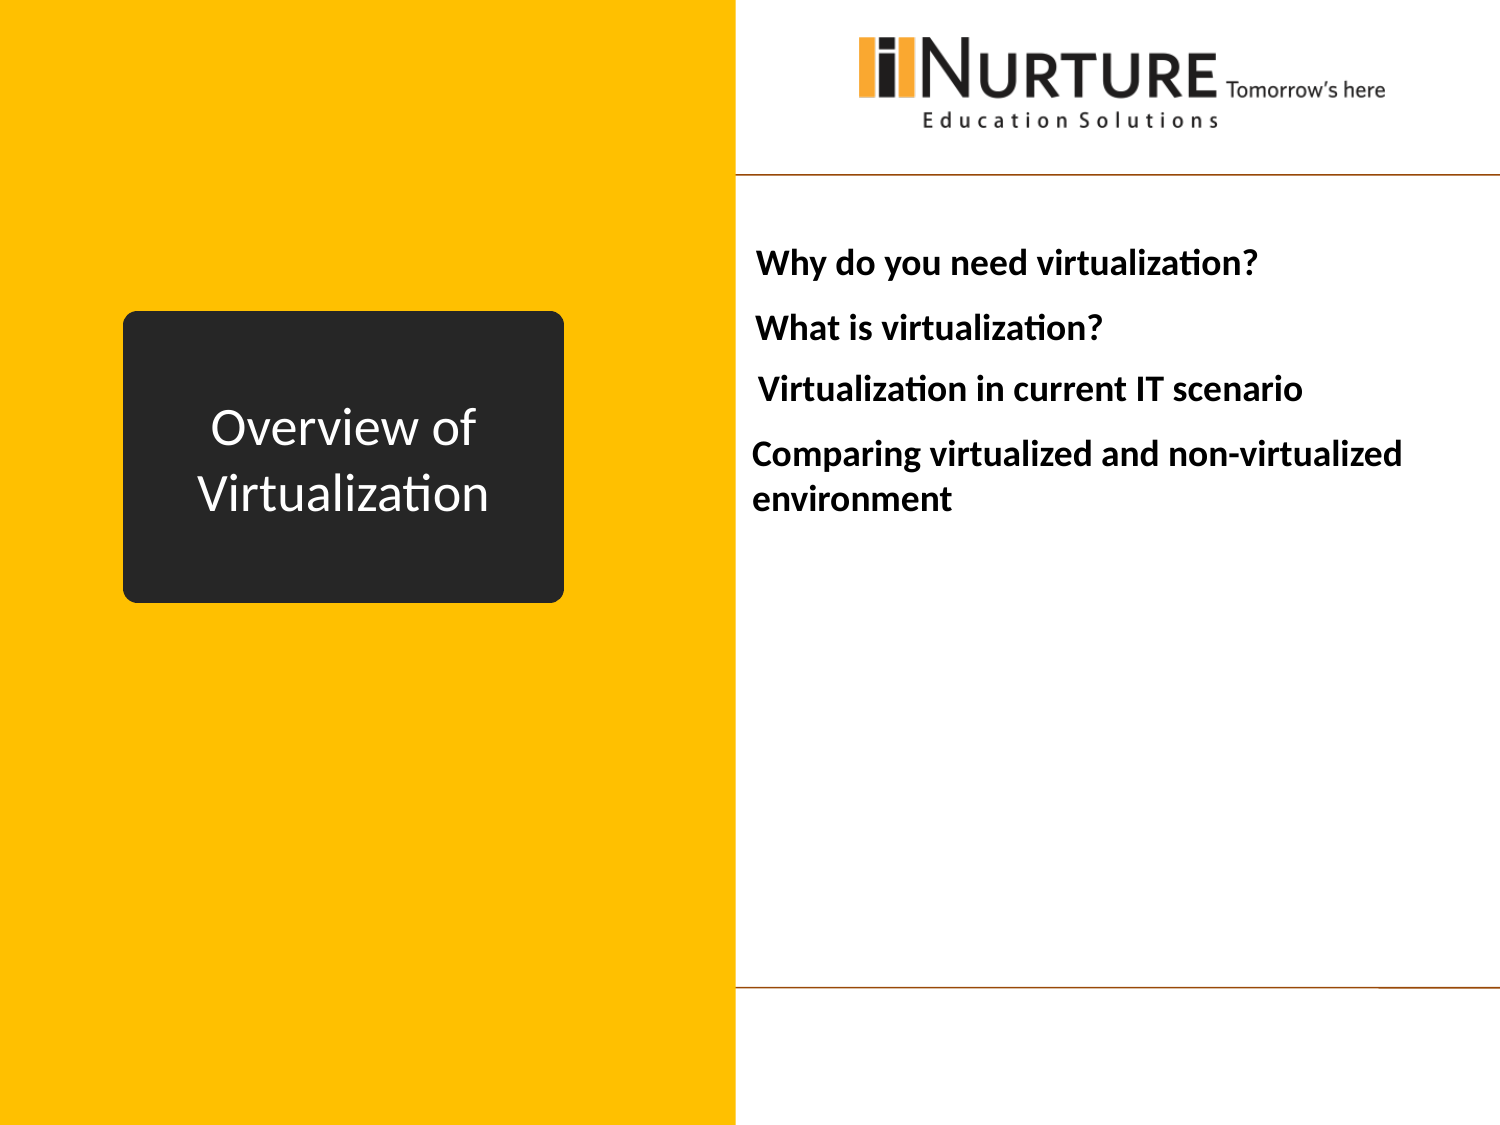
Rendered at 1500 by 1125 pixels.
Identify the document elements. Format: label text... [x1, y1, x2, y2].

text_box Why do you need virtualization? [656, 230, 1275, 291]
title Overview of Virtualization [137, 324, 550, 589]
text_box What is virtualization? [655, 295, 1188, 356]
text_box Virtualization in current IT scenario [658, 356, 1320, 417]
picture [859, 37, 1385, 128]
text_box Comparing virtualized and non-virtualized environment [737, 421, 1500, 527]
